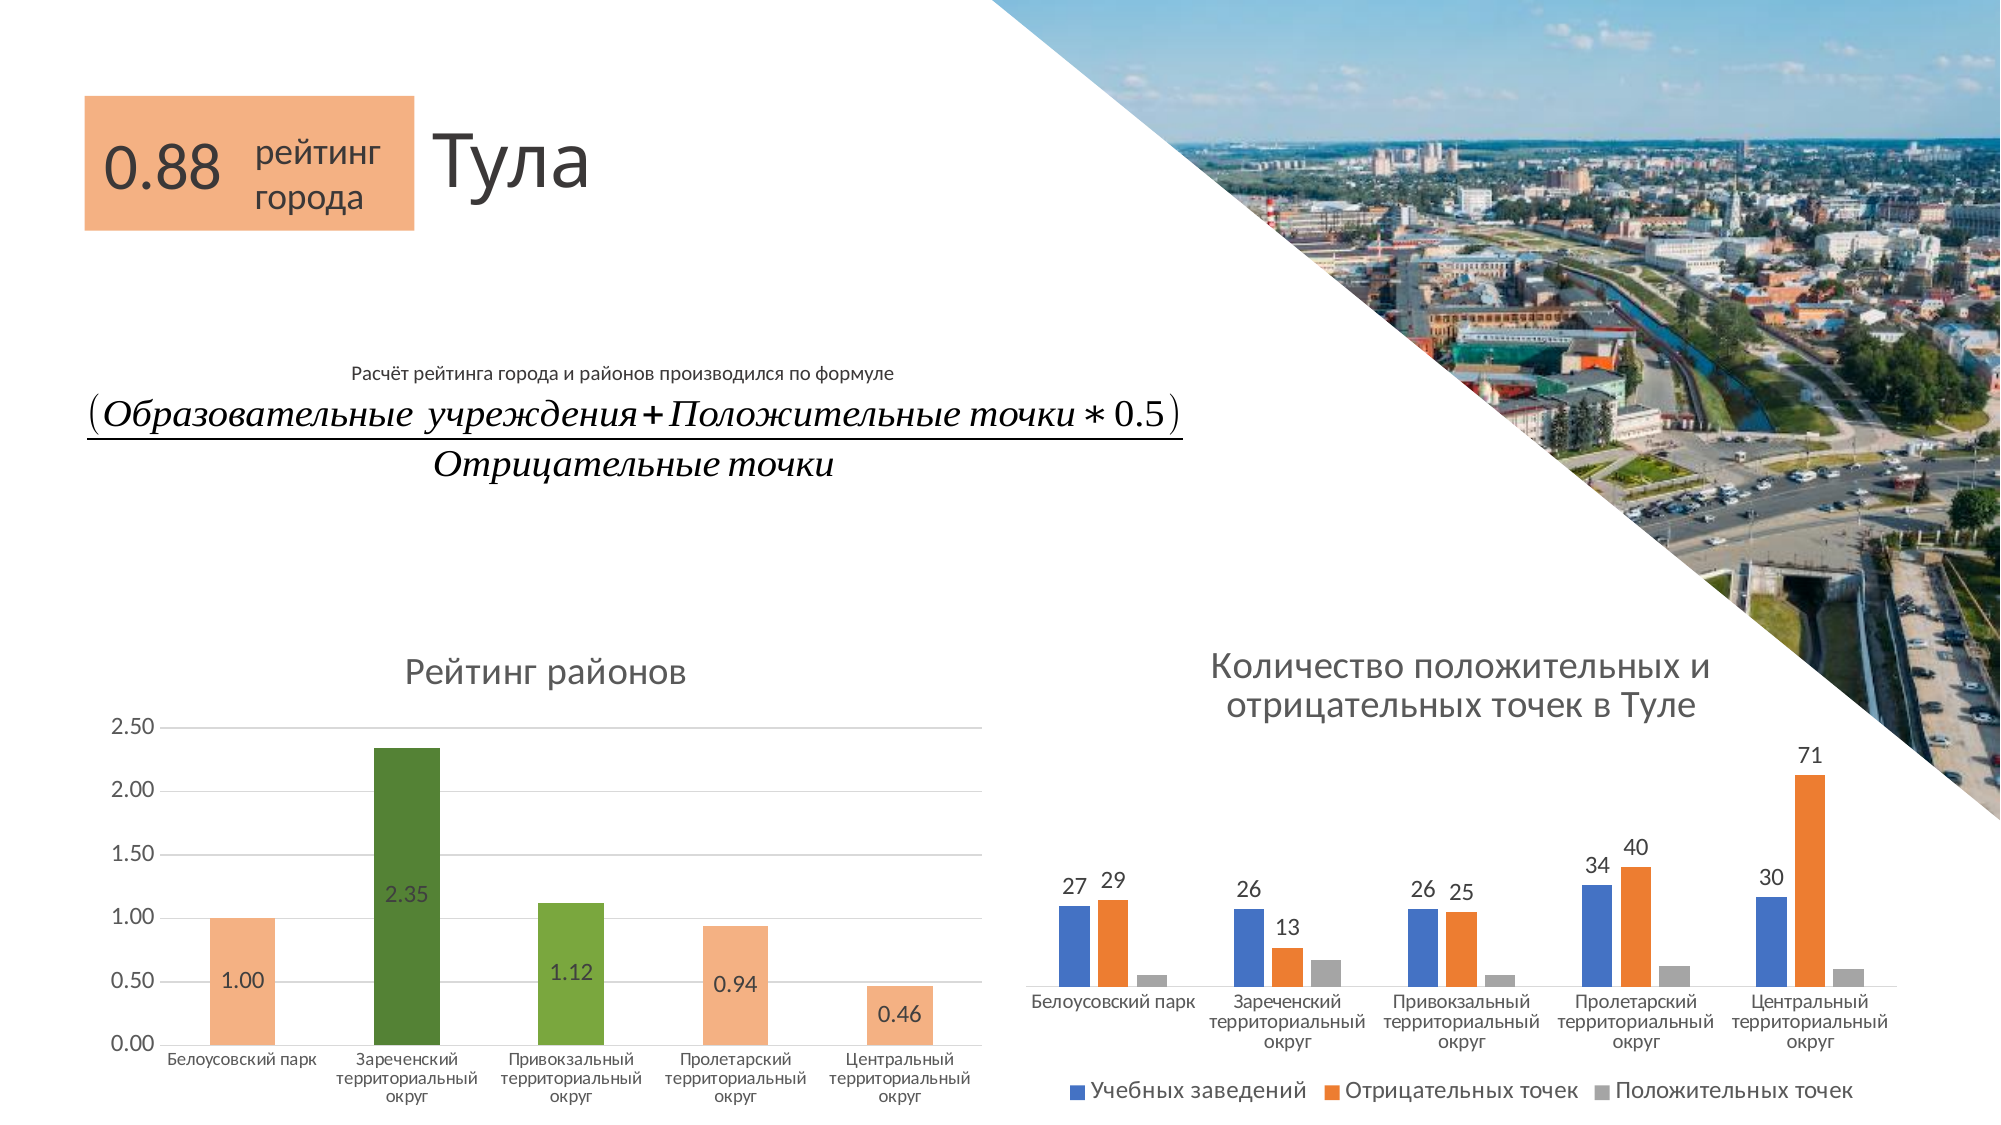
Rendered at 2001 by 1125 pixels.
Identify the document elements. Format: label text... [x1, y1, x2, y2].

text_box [84, 95, 415, 231]
text_box Тула [417, 105, 608, 211]
text_box Расчёт рейтинга города и районов производился по формуле [336, 352, 917, 393]
chart [92, 625, 1000, 1118]
picture [991, 0, 2000, 821]
chart [1007, 821, 1916, 1112]
